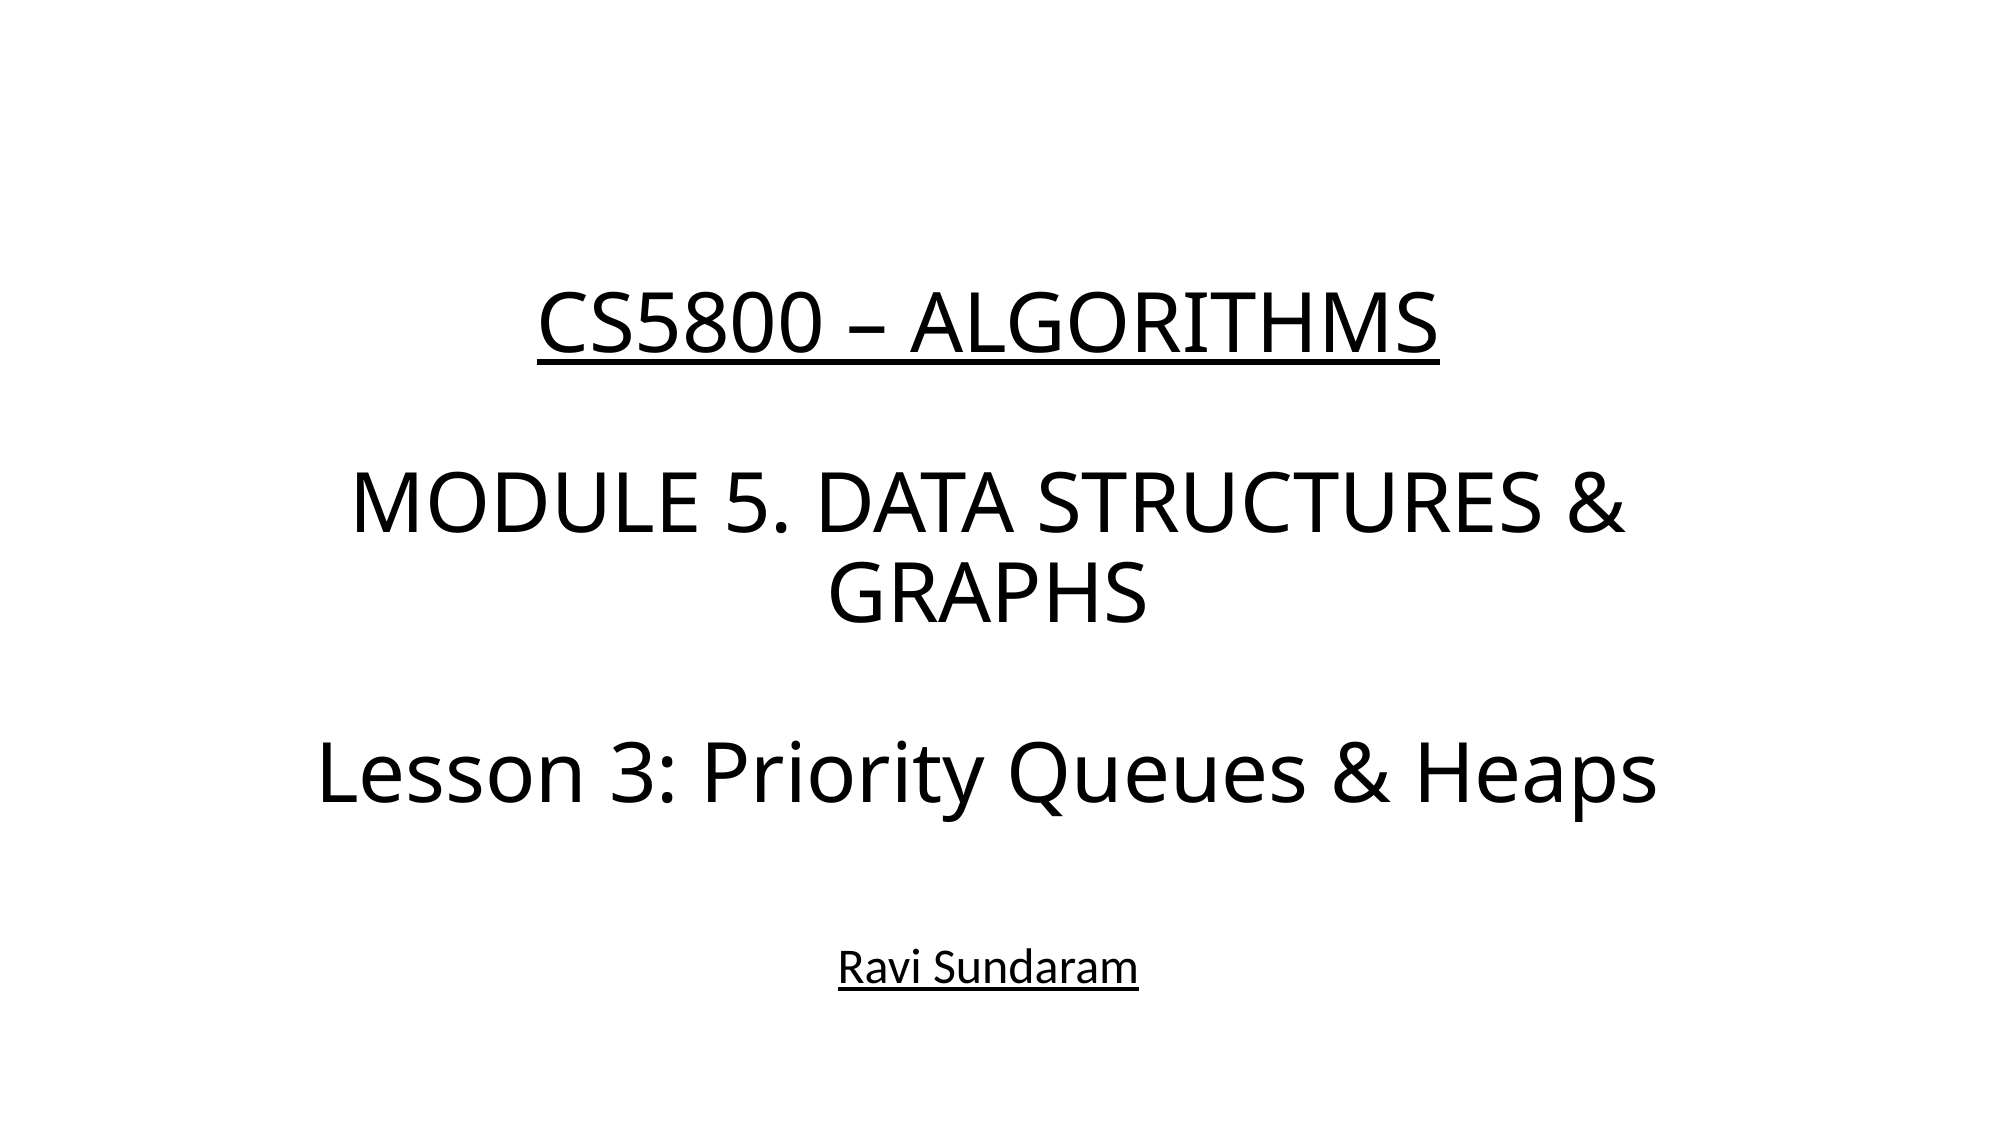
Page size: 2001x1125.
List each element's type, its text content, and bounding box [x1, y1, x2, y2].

title CS5800 – ALGORITHMS MODULE 5. DATA STRUCTURES & GRAPHS Lesson 3: Priority Queues & Heaps [238, 197, 1739, 829]
subtitle Ravi Sundaram [238, 933, 1739, 1012]
